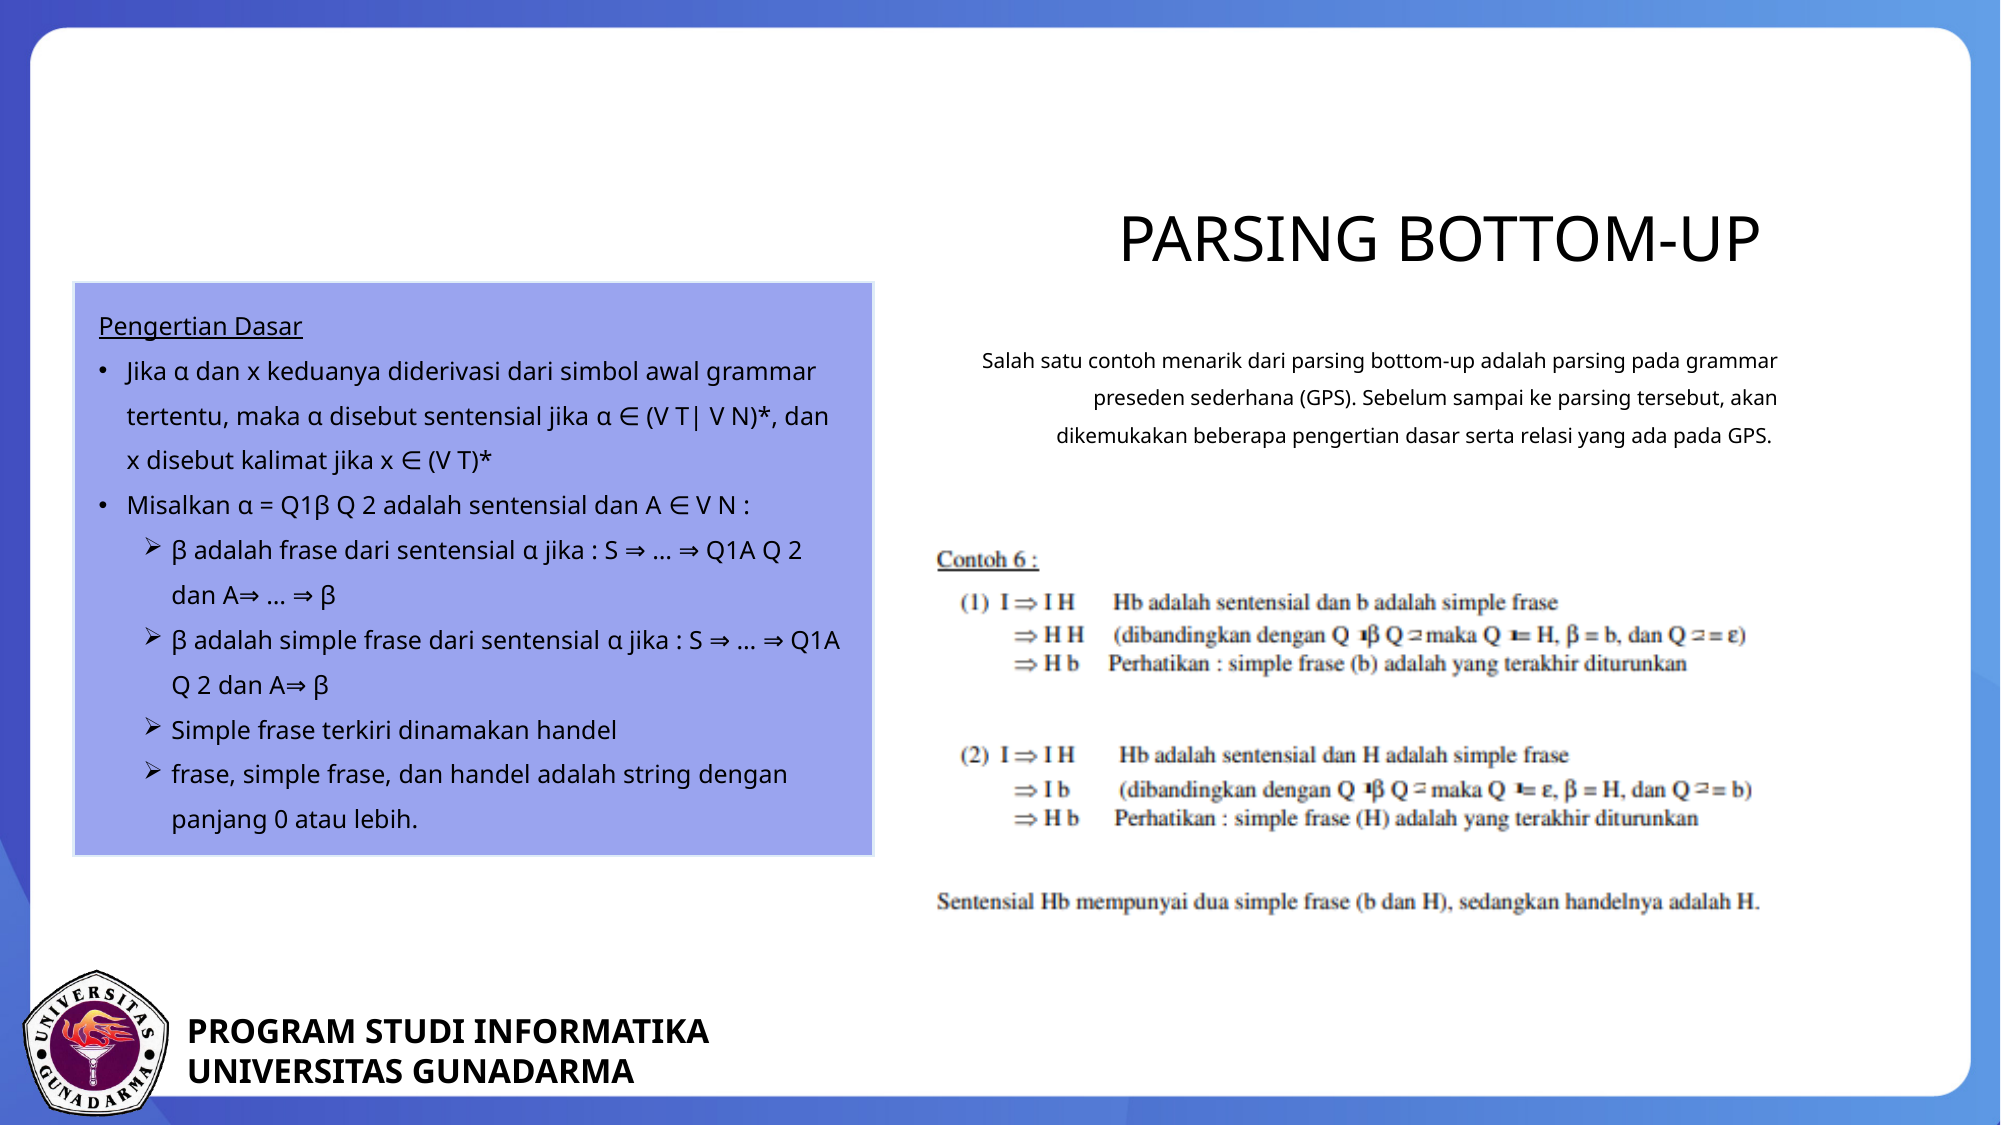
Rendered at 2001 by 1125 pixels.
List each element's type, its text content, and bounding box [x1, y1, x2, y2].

text_box Parsing BOTTOM-UP [1068, 191, 1778, 282]
picture [0, 0, 2001, 1125]
text_box Pengertian Dasar Jika α dan x keduanya diderivasi dari simbol awal grammar tertentu, maka α disebut sentensial jika α ∈ (V T| V N)*, dan x disebut kalimat jika x ∈ (V T)* Misalkan α = Q1β Q 2 adalah sentensial dan A ∈ V N : β adalah frase dari sentensial α jika : S ⇒ … ⇒ Q1A Q 2 dan A⇒ … ⇒ β β adalah simple frase dari sentensial α jika : S ⇒ … ⇒ Q1A Q 2 dan A⇒ β Simple frase terkiri dinamakan handel frase, simple frase, dan handel adalah string dengan panjang 0 atau lebih. [98, 295, 849, 834]
text_box Salah satu contoh menarik dari parsing bottom-up adalah parsing pada grammar preseden sederhana (GPS). Sebelum sampai ke parsing tersebut, akan dikemukakan beberapa pengertian dasar serta relasi yang ada pada GPS. [977, 334, 1778, 448]
text_box [72, 281, 875, 857]
